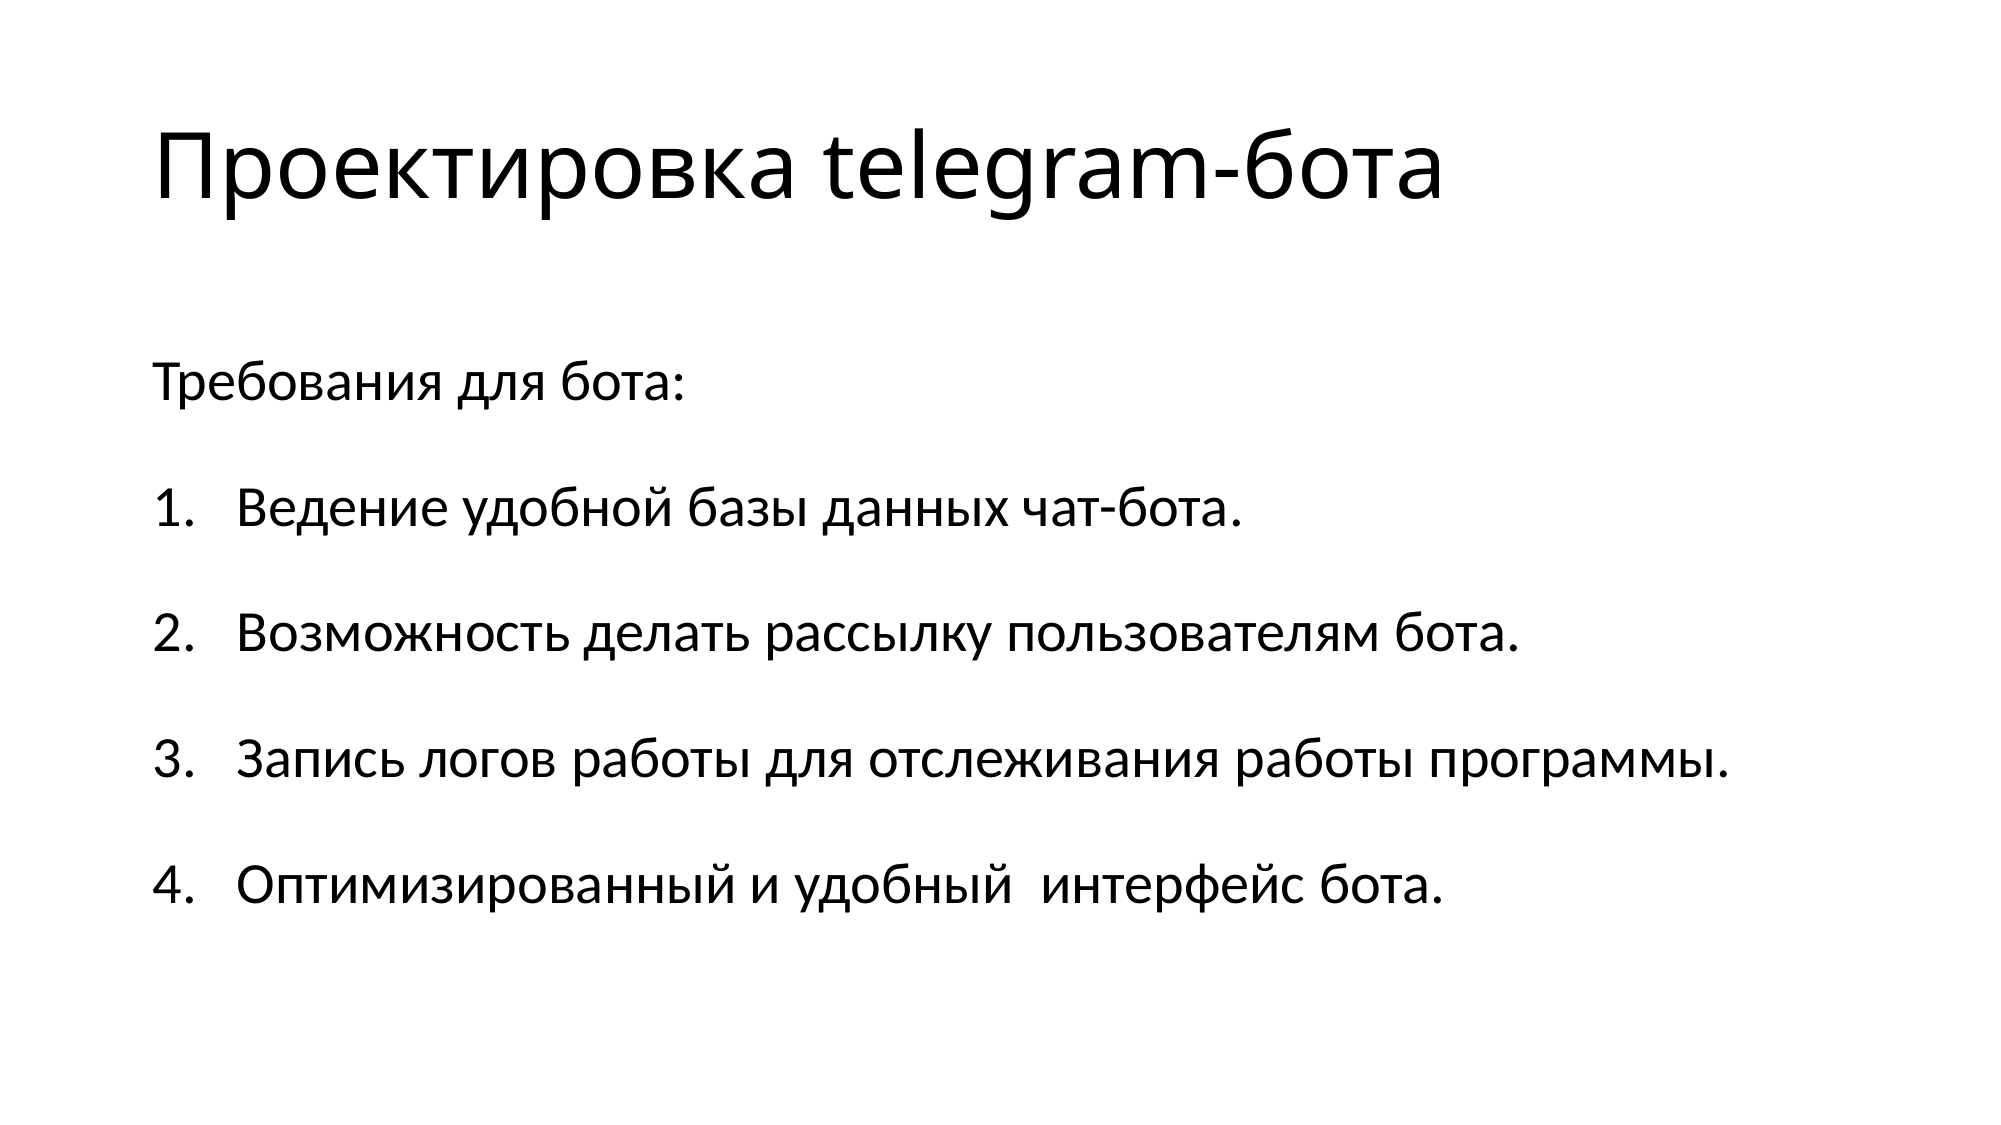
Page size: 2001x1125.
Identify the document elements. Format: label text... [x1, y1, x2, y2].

list Требования для бота: Ведение удобной базы данных чат-бота. Возможность делать рассылку пользователям бота. Запись логов работы для отслеживания работы программы. Оптимизированный и удобный интерфейс бота. [137, 299, 1863, 1014]
title Проектировка telegram-бота [137, 59, 1863, 278]
